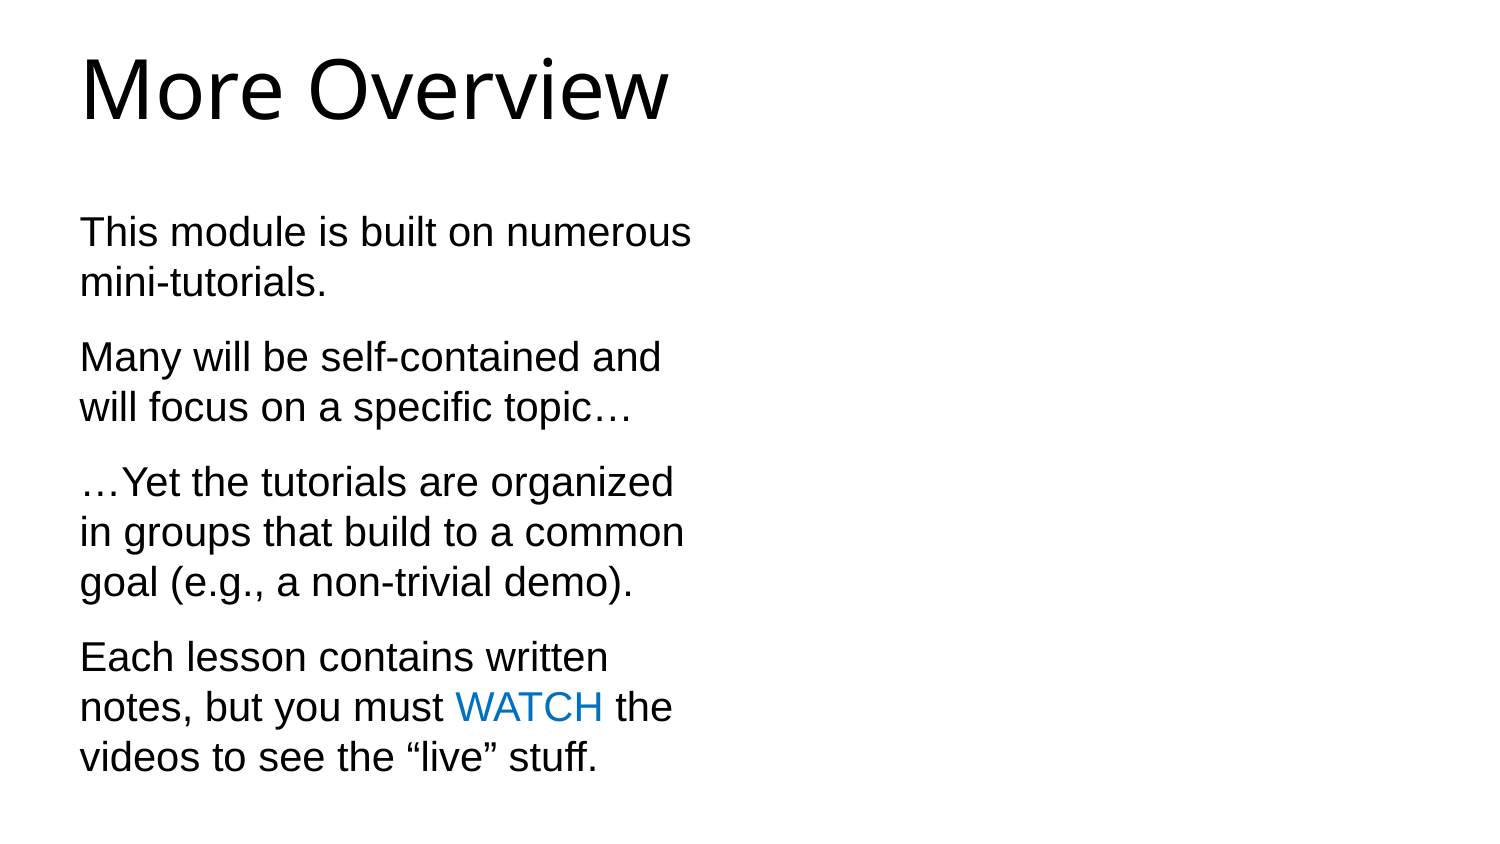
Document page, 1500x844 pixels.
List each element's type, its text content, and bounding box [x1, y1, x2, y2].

list More Overview [64, 28, 922, 146]
text_box This module is built on numerous mini-tutorials. Many will be self-contained and will focus on a specific topic… …Yet the tutorials are organized in groups that build to a common goal (e.g., a non-trivial demo). Each lesson contains written notes, but you must WATCH the videos to see the “live” stuff. [64, 197, 731, 844]
